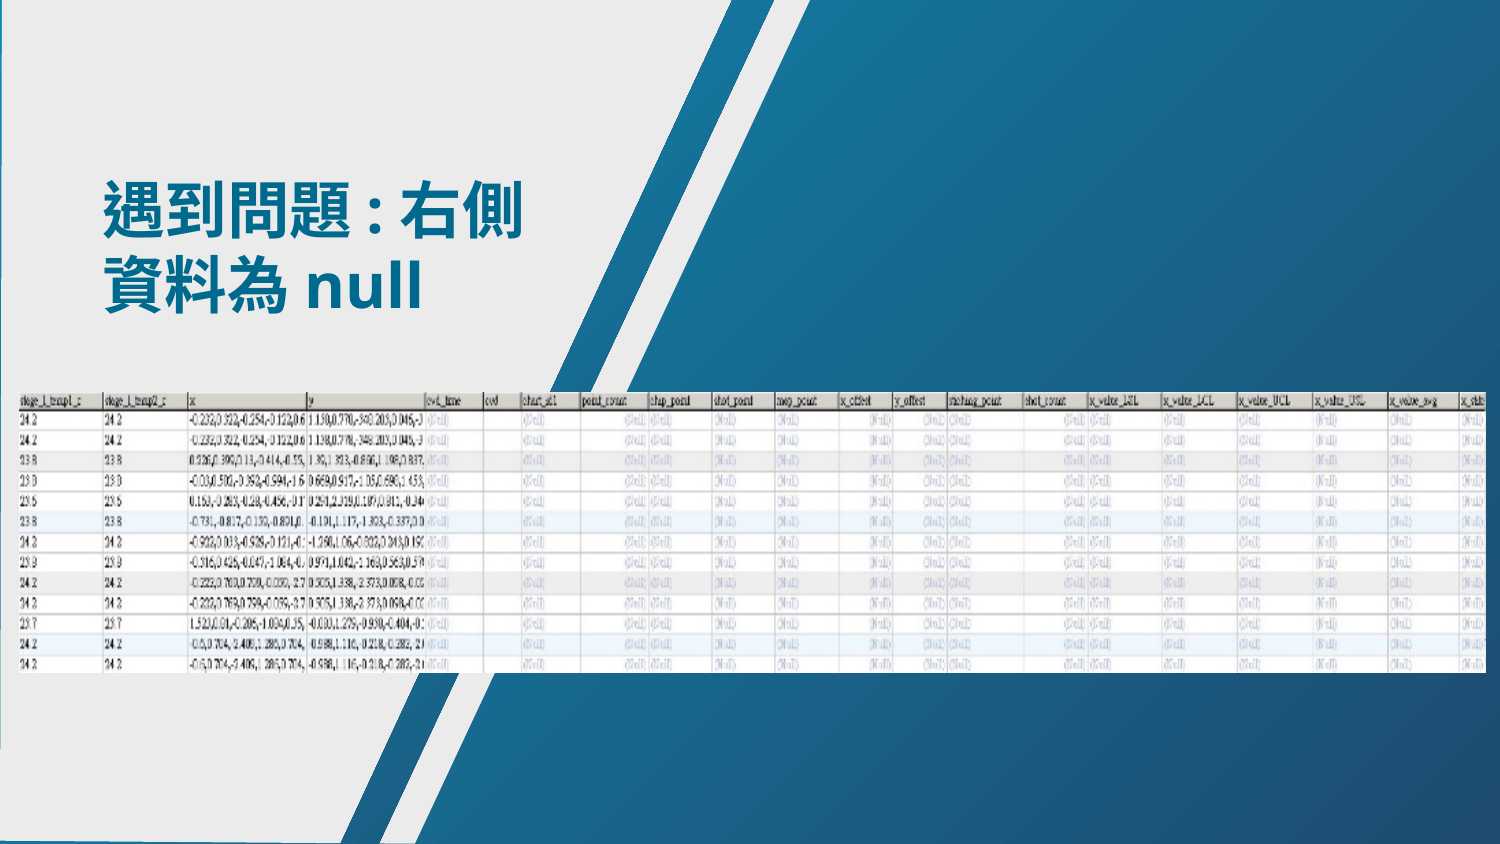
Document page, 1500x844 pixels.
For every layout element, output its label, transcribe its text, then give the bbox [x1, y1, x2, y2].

list 遇到問題:右側資料為null [87, 163, 595, 329]
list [18, 392, 1486, 674]
